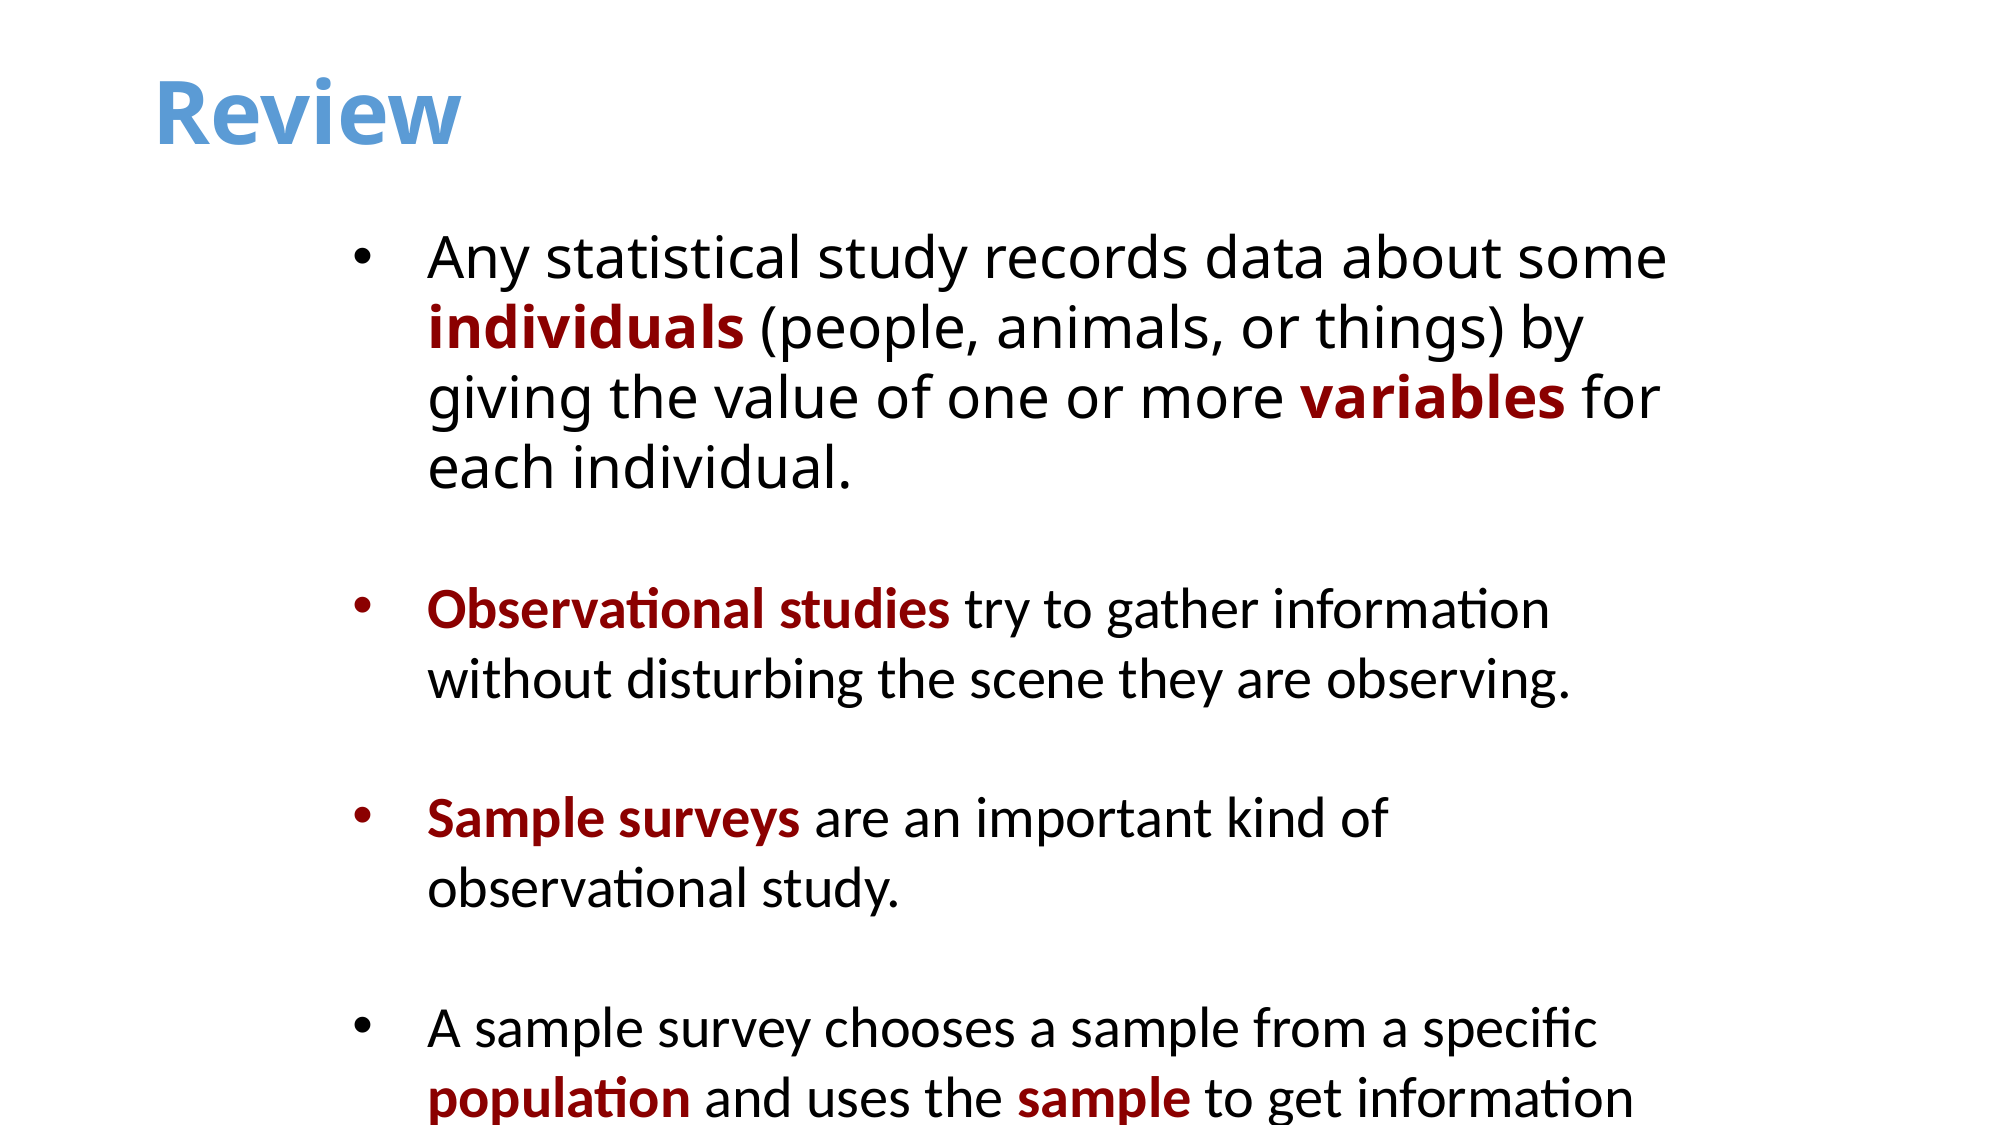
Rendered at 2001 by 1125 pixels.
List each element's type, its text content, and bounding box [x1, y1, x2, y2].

title Review [137, 59, 1863, 278]
text_box Any statistical study records data about some individuals (people, animals, or things) by giving the value of one or more variables for each individual. Observational studies try to gather information without disturbing the scene they are observing. Sample surveys are an important kind of observational study. A sample survey chooses a sample from a specific population and uses the sample to get information about the entire population. [337, 212, 1713, 1125]
